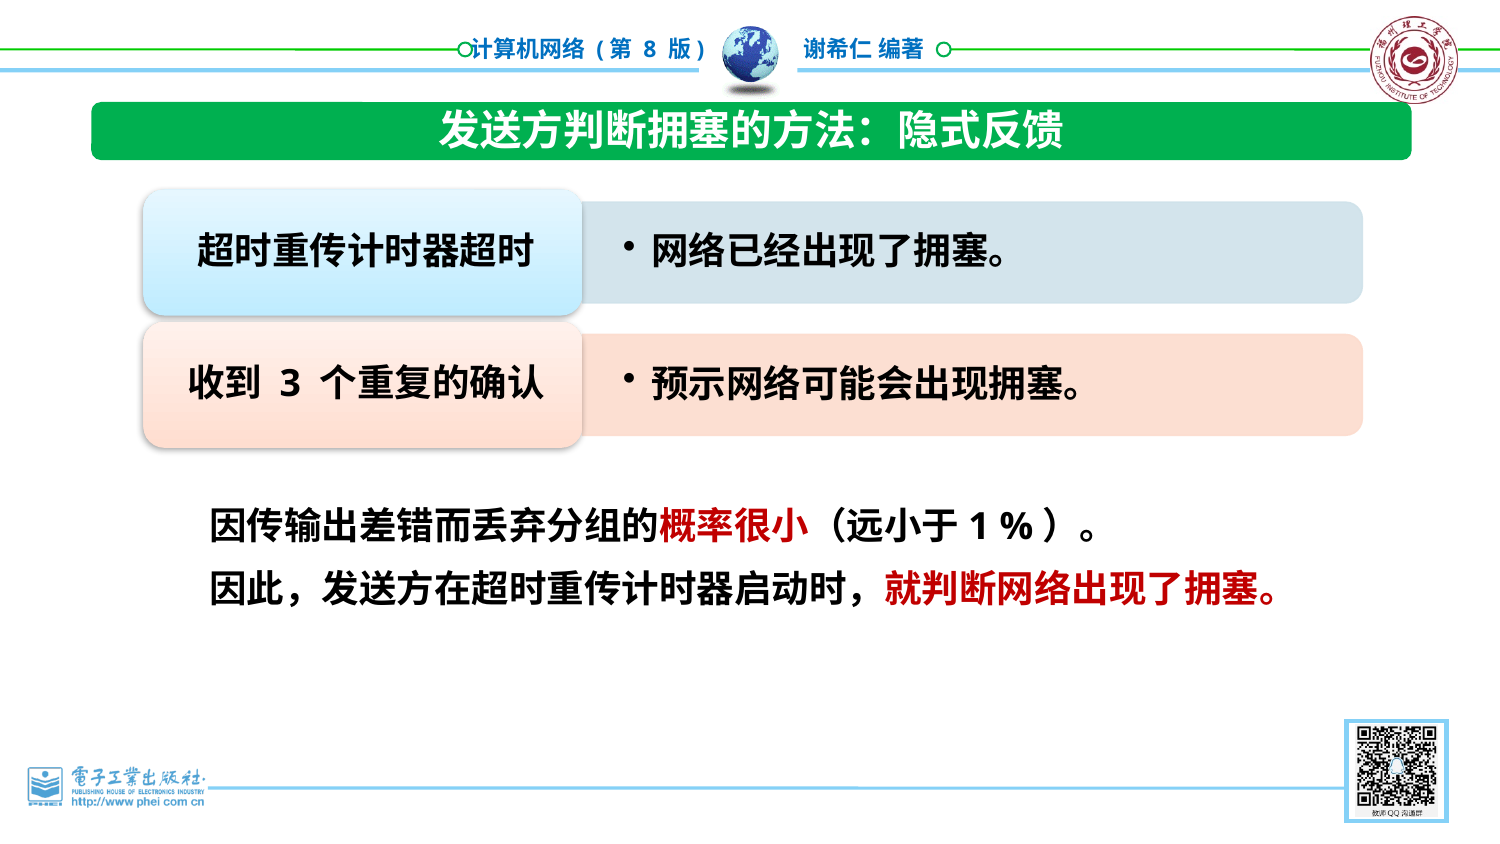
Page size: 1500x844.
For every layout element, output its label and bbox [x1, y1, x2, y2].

picture [1370, 16, 1458, 104]
text_box [194, 477, 1309, 618]
picture [23, 764, 208, 809]
text_box [91, 96, 1412, 162]
text_box [143, 189, 1363, 449]
picture [720, 24, 780, 96]
picture [1355, 724, 1438, 817]
